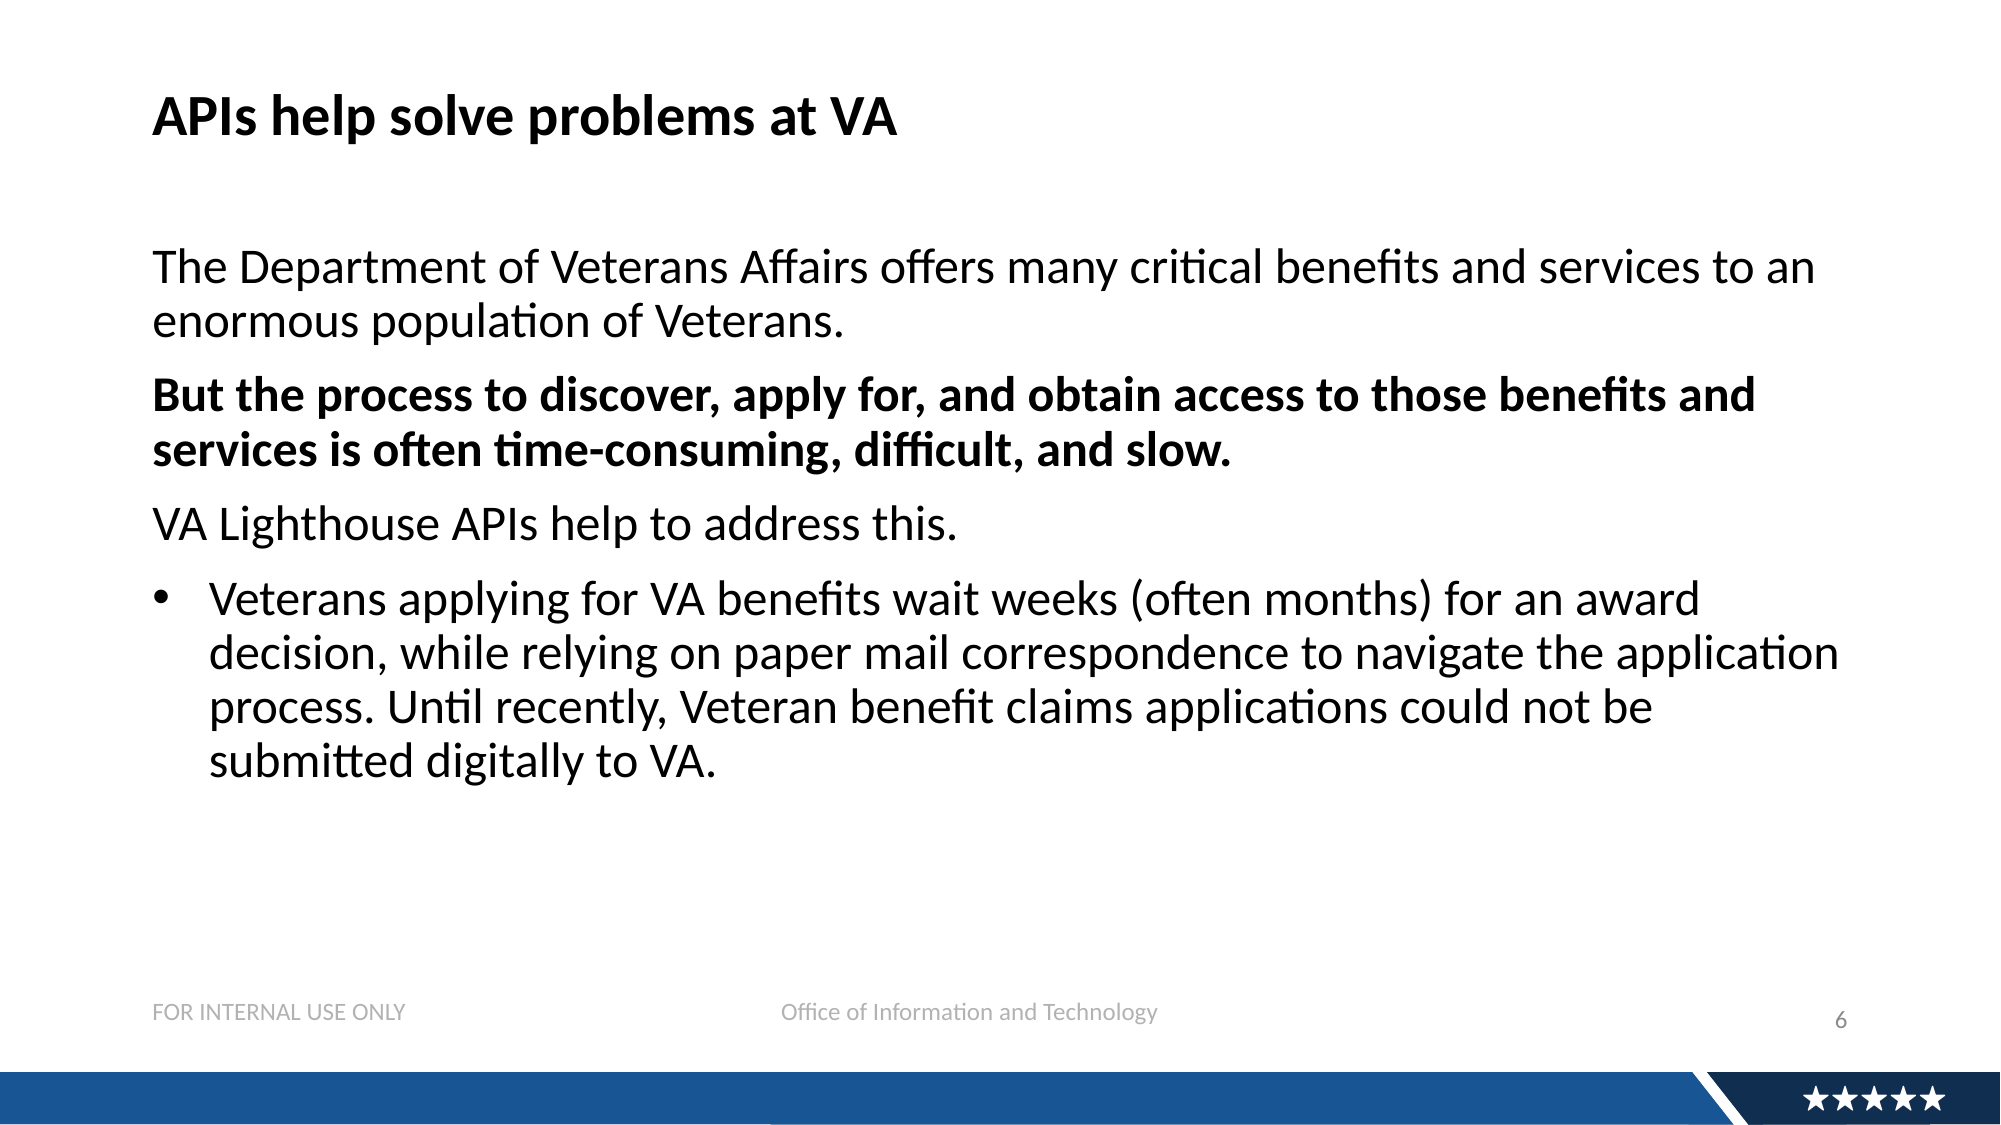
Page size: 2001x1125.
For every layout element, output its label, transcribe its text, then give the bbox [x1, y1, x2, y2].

title APIs help solve problems at VA [137, 59, 1863, 173]
footer FOR INTERNAL USE ONLY Office of Information and Technology [137, 980, 1339, 1040]
picture [0, 1072, 2000, 1125]
slide_number 6 [1412, 988, 1863, 1049]
list The Department of Veterans Affairs offers many critical benefits and services to an enormous population of Veterans. But the process to discover, apply for, and obtain access to those benefits and services is often time-consuming, difficult, and slow. VA Lighthouse APIs help to address this. Veterans applying for VA benefits wait weeks (often months) for an award decision, while relying on paper mail correspondence to navigate the application process. Until recently, Veteran benefit claims applications could not be submitted digitally to VA. [137, 232, 1863, 965]
